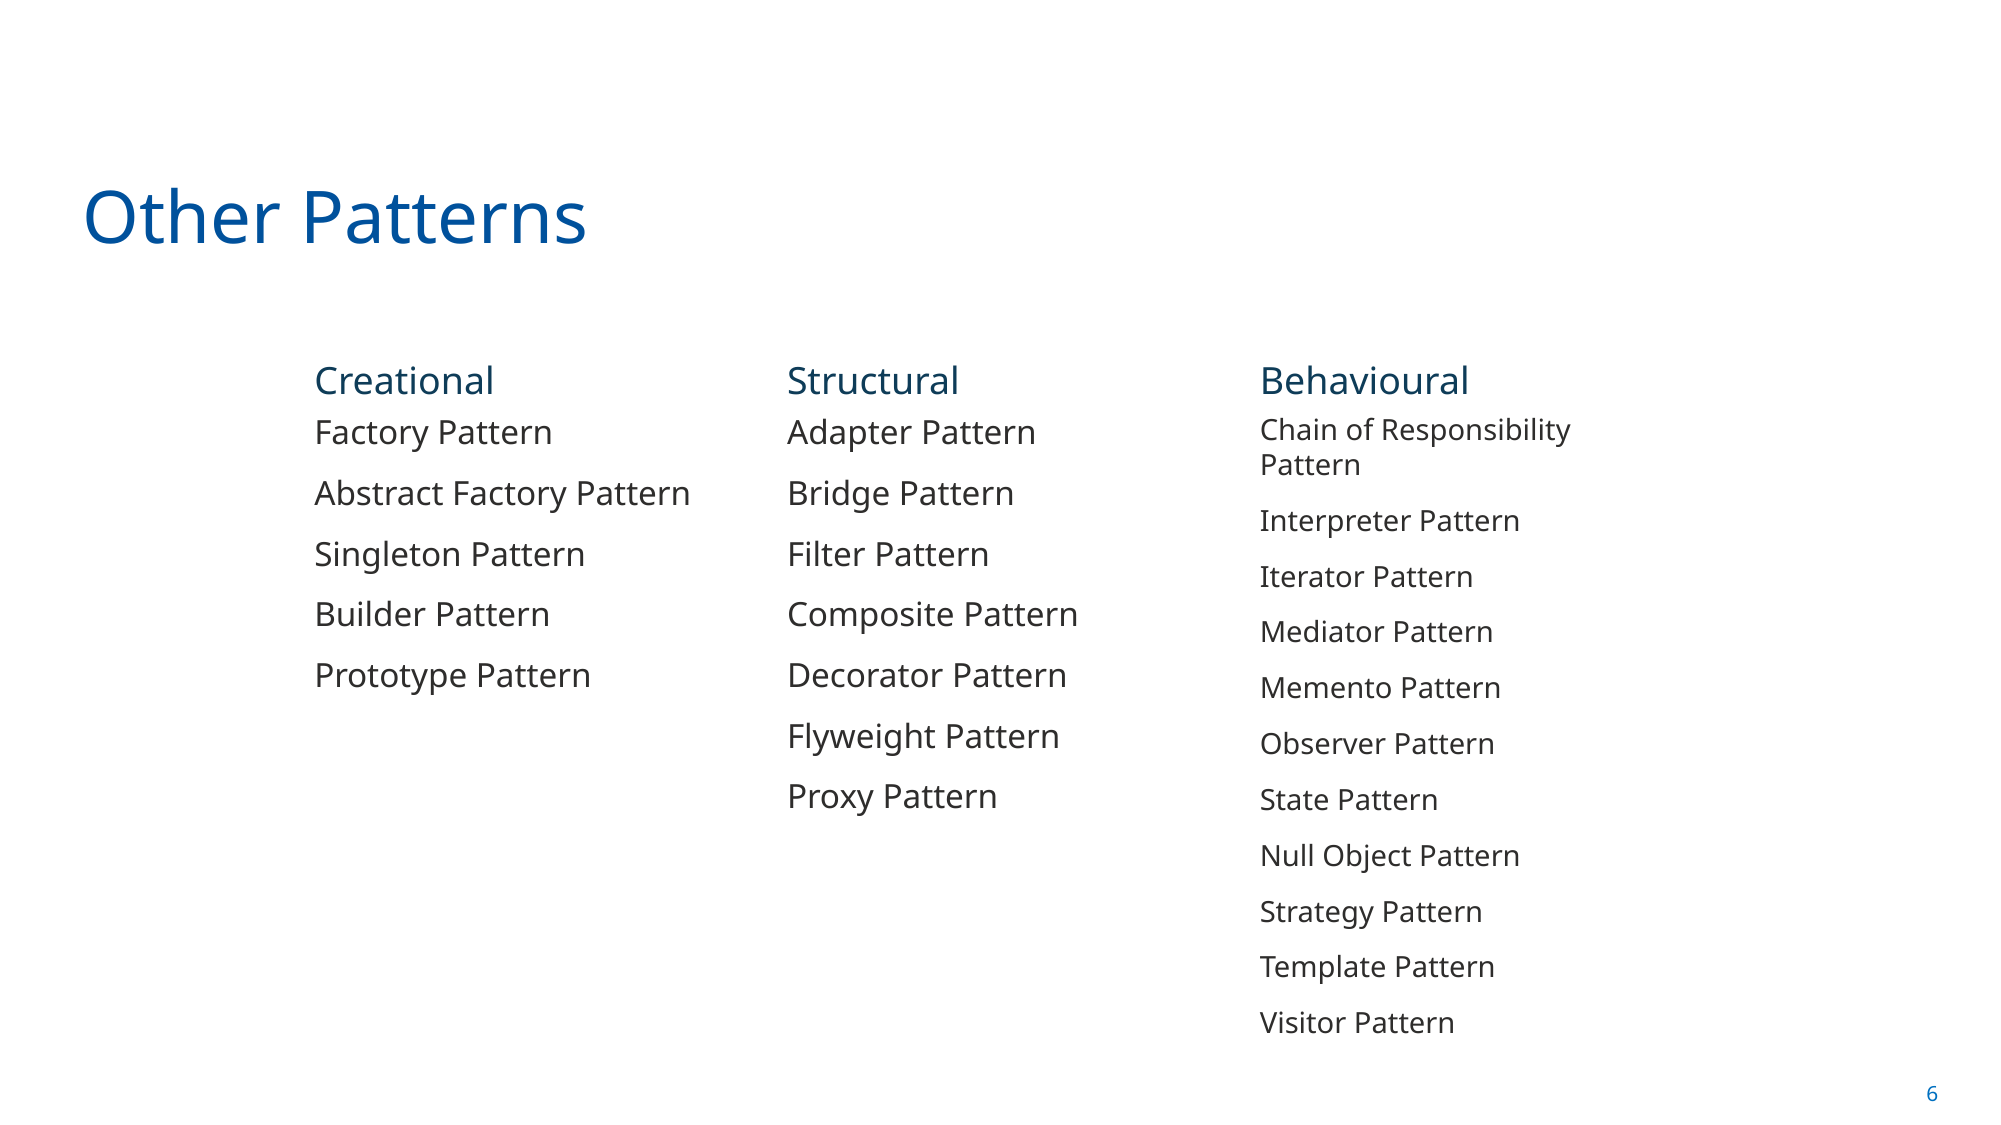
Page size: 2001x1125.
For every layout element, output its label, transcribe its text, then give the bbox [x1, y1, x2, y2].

text_box Behavioural [1245, 349, 1664, 404]
text_box Creational [299, 349, 718, 404]
text_box Structural [772, 349, 1191, 404]
text_box Factory Pattern Abstract Factory Pattern Singleton Pattern Builder Pattern Prototype Pattern [299, 404, 718, 971]
title Other Patterns [67, 162, 1565, 266]
text_box Adapter Pattern Bridge Pattern Filter Pattern Composite Pattern Decorator Pattern Flyweight Pattern Proxy Pattern [772, 404, 1191, 971]
text_box Chain of Responsibility Pattern Interpreter Pattern Iterator Pattern Mediator Pattern Memento Pattern Observer Pattern State Pattern Null Object Pattern Strategy Pattern Template Pattern Visitor Pattern [1245, 404, 1664, 971]
